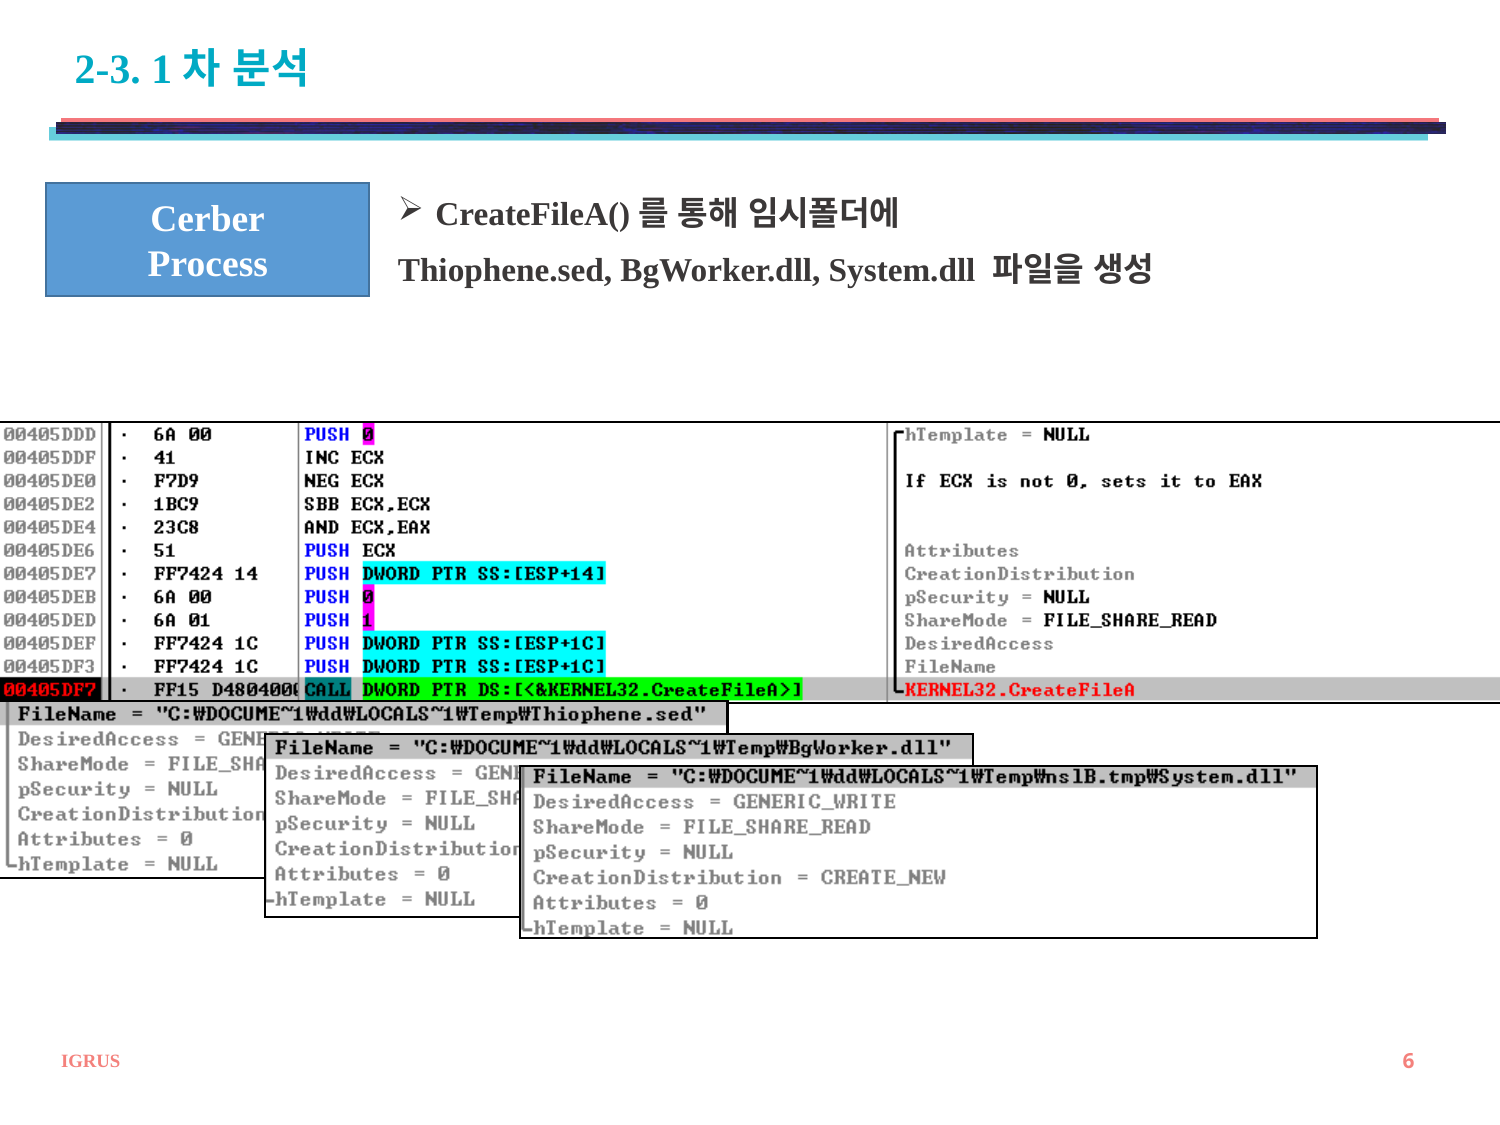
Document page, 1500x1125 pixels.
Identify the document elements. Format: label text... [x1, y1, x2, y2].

picture [0, 422, 1500, 938]
list CreateFileA()를 통해 임시폴더에 Thiophene.sed, BgWorker.dll, System.dll 파일을 생성 [382, 704, 1454, 965]
footer IGRUS [46, 1036, 266, 1084]
text_box Cerber Process [45, 182, 370, 297]
list CreateFileA()를 통해 임시폴더에 Thiophene.sed, BgWorker.dll, System.dll 파일을 생성 [382, 189, 1454, 421]
title 2-3. 1차 분석 [59, 27, 1468, 113]
